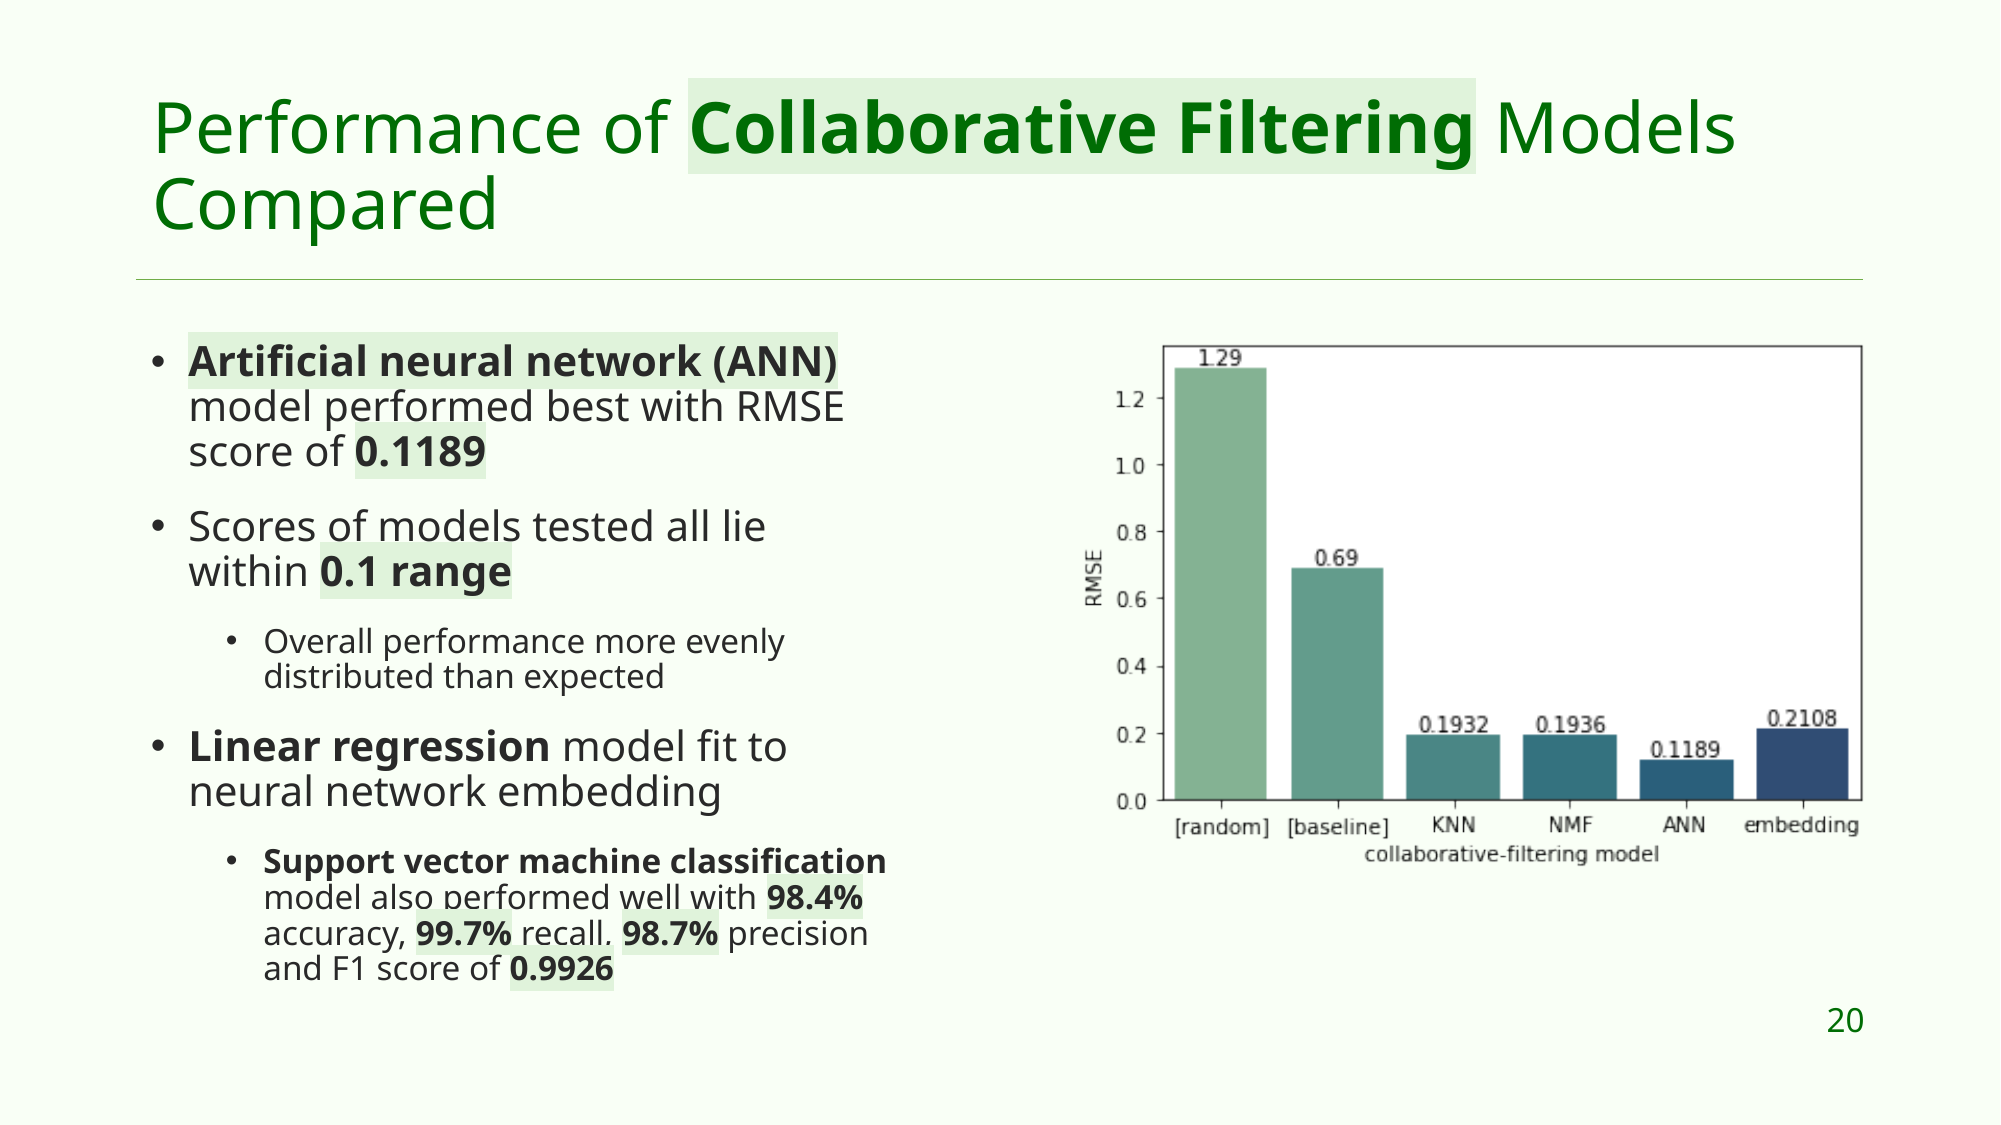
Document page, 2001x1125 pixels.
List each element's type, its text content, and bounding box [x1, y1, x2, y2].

picture [1071, 333, 1876, 879]
slide_number 20 [1429, 988, 1880, 1055]
text_box Artificial neural network (ANN) model performed best with RMSE score of 0.1189 Scores of models tested all lie within 0.1 range Overall performance more evenly distributed than expected Linear regression model fit to neural network embedding Support vector machine classification model also performed well with 98.4% accuracy, 99.7% recall, 98.7% precision and F1 score of 0.9926 [135, 280, 1864, 1037]
title Performance of Collaborative Filtering Models Compared [137, 84, 1863, 259]
